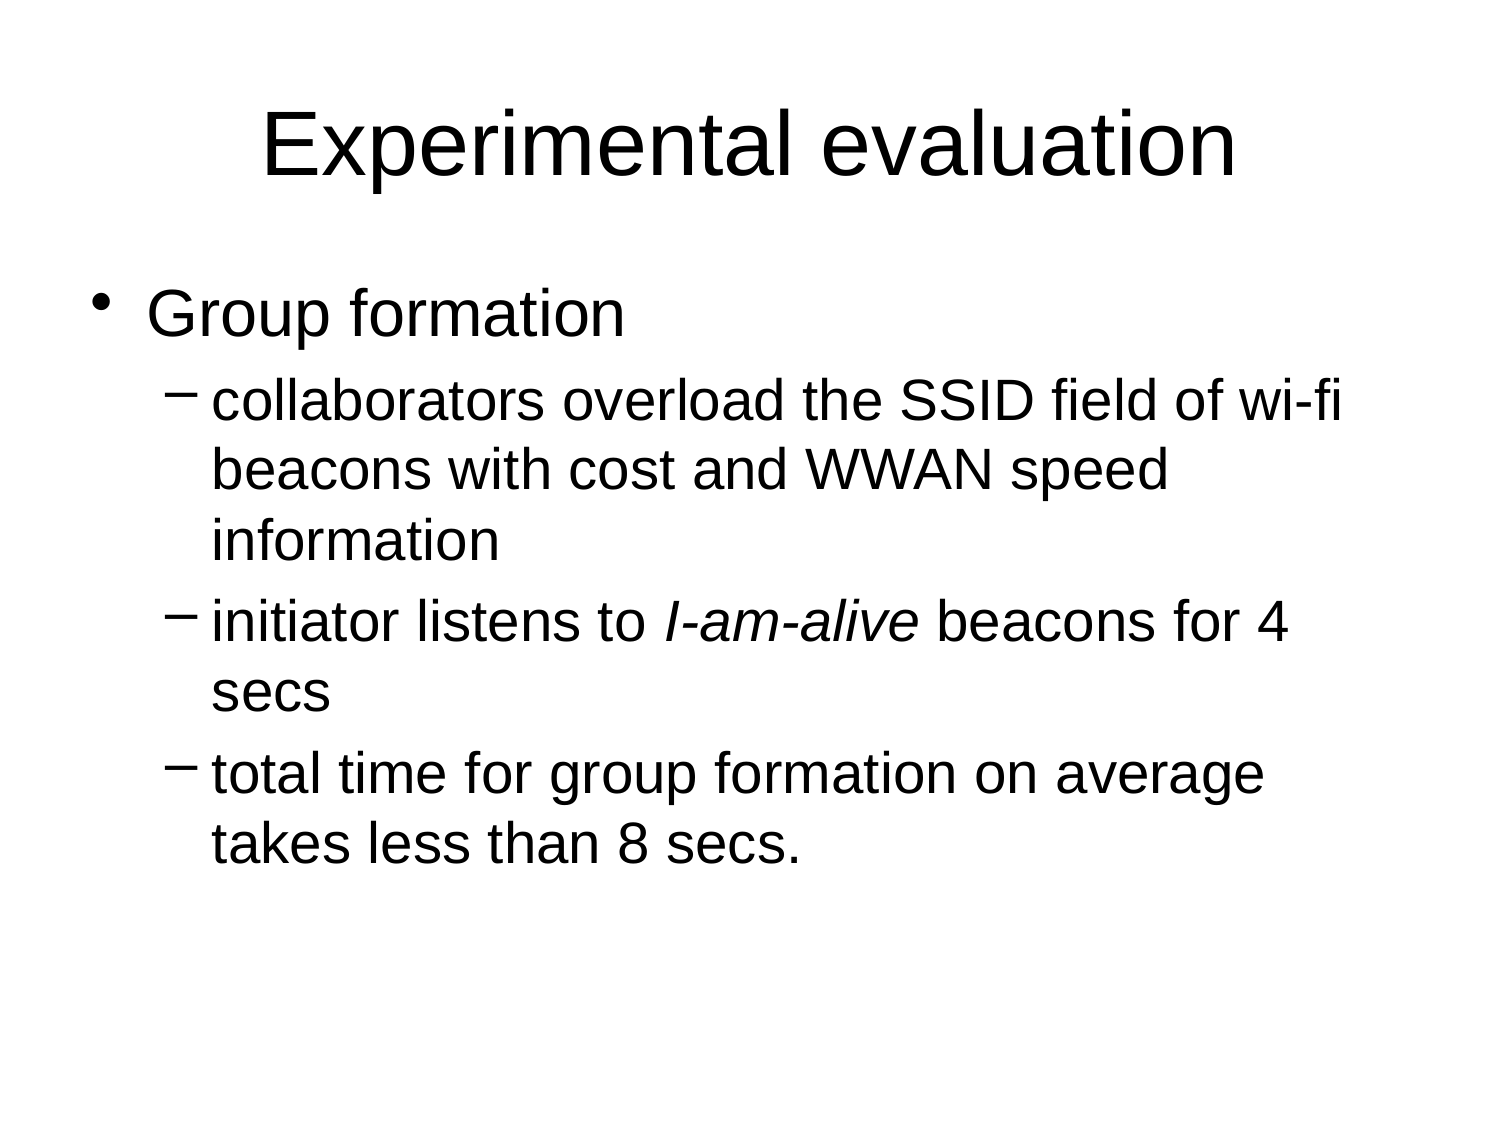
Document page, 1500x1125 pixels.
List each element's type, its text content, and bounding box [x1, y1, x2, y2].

title Experimental evaluation [74, 44, 1426, 233]
list Group formation collaborators overload the SSID field of wi-fi beacons with cost and WWAN speed information initiator listens to I-am-alive beacons for 4 secs total time for group formation on average takes less than 8 secs. [74, 262, 1426, 1006]
